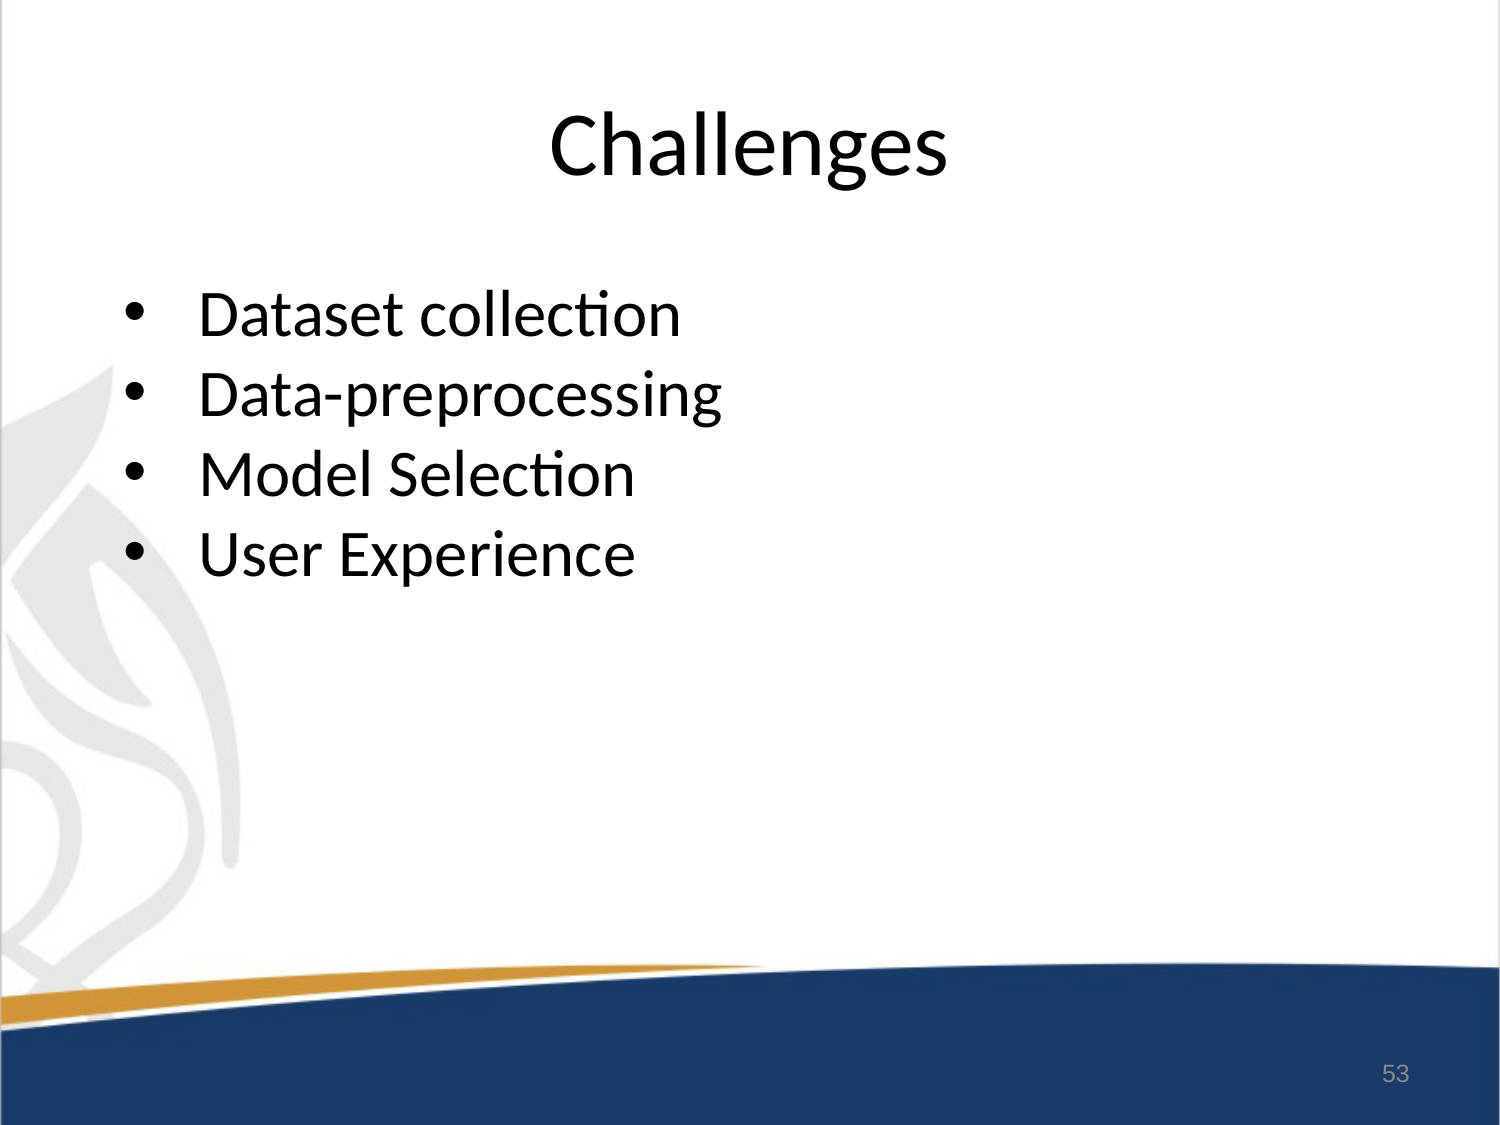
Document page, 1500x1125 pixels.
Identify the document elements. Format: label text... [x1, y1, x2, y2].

title Challenges [75, 45, 1425, 233]
picture [0, 0, 1500, 1125]
slide_number 53 [1074, 1042, 1425, 1103]
list Dataset collection Data-preprocessing Model Selection User Experience [75, 262, 1425, 1005]
